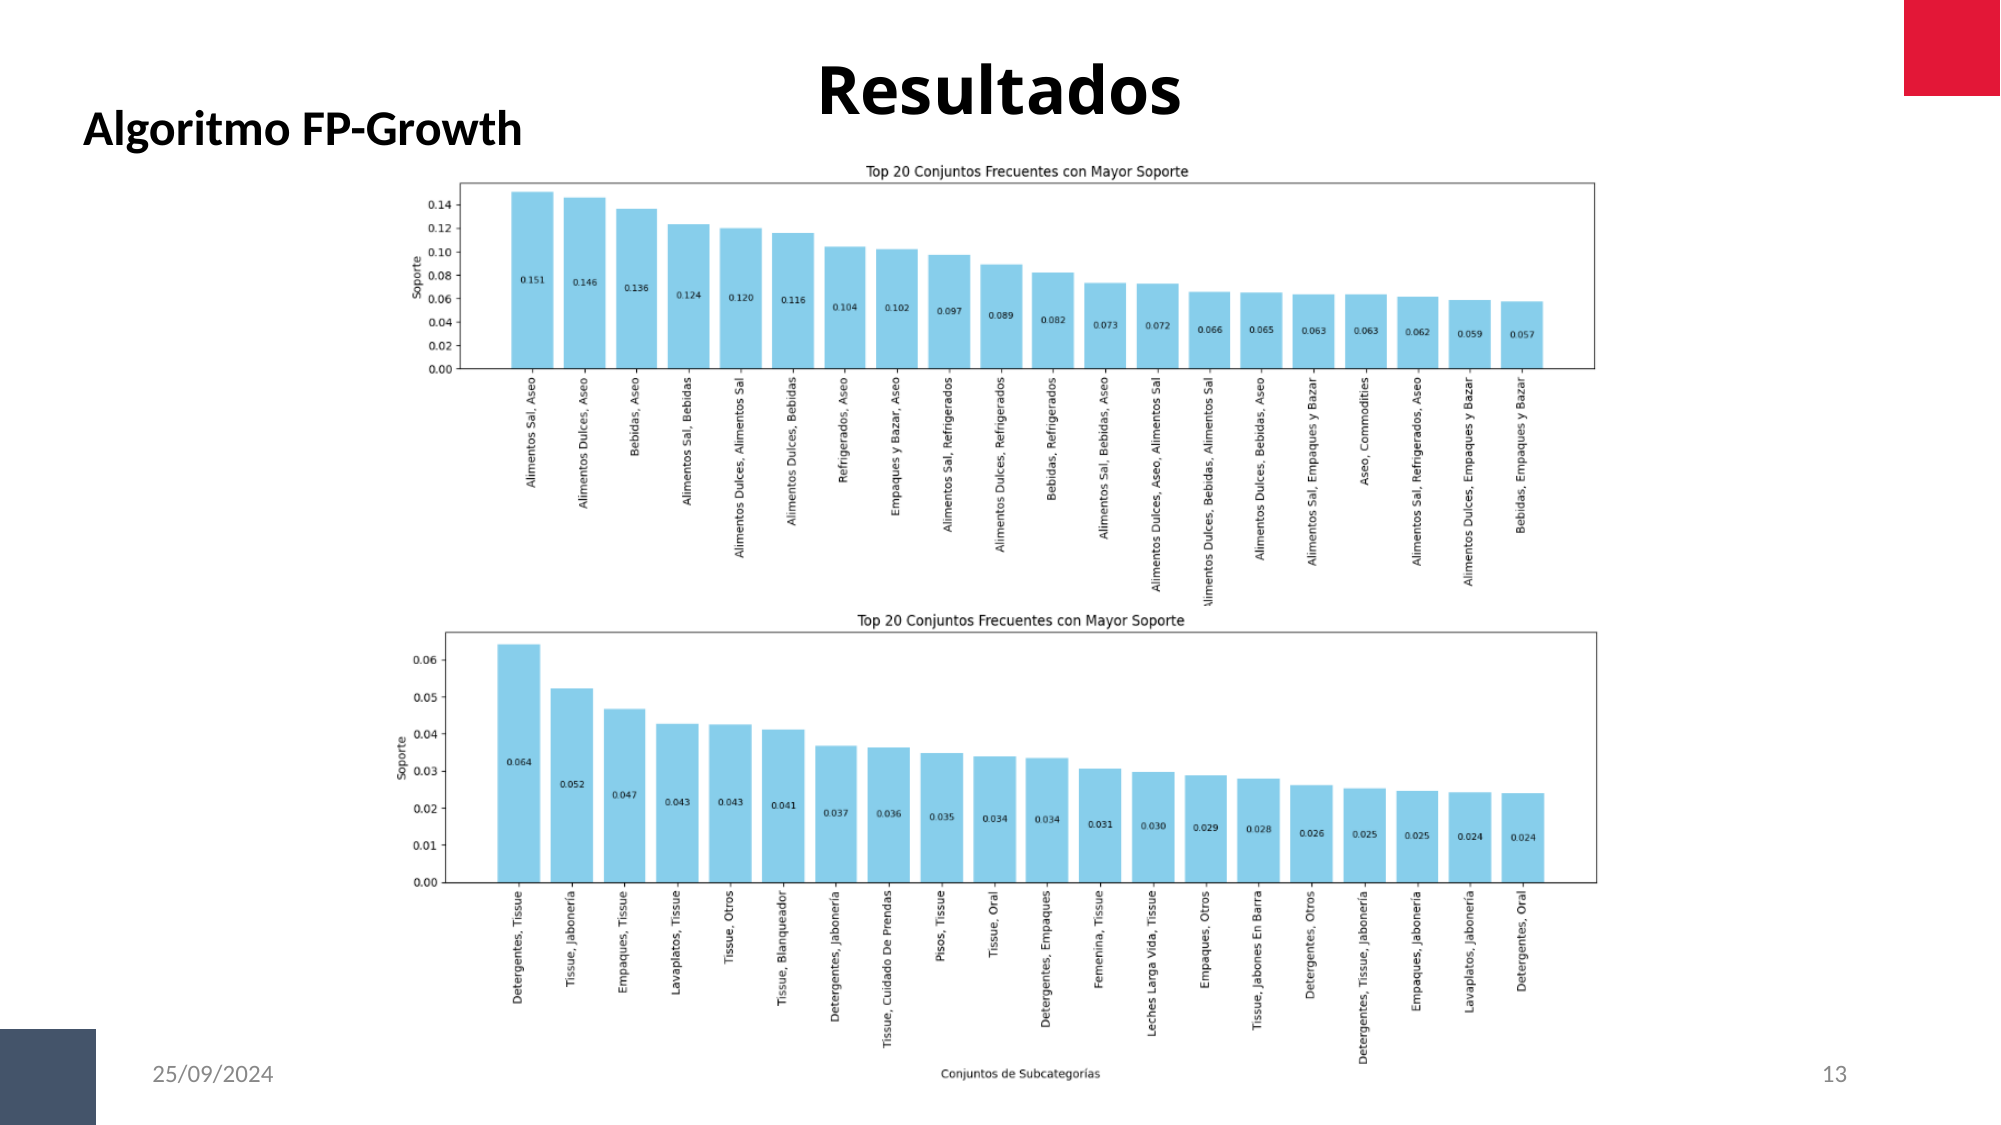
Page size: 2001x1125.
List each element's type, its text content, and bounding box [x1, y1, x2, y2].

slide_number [137, 1042, 588, 1103]
text_box Algoritmo FP-Growth [83, 95, 1798, 156]
picture [394, 155, 1606, 1084]
text_box [0, 1029, 96, 1125]
text_box [1904, 0, 2000, 96]
text_box Resultados [240, 48, 1760, 95]
slide_number ‹#› [1412, 1042, 1863, 1103]
